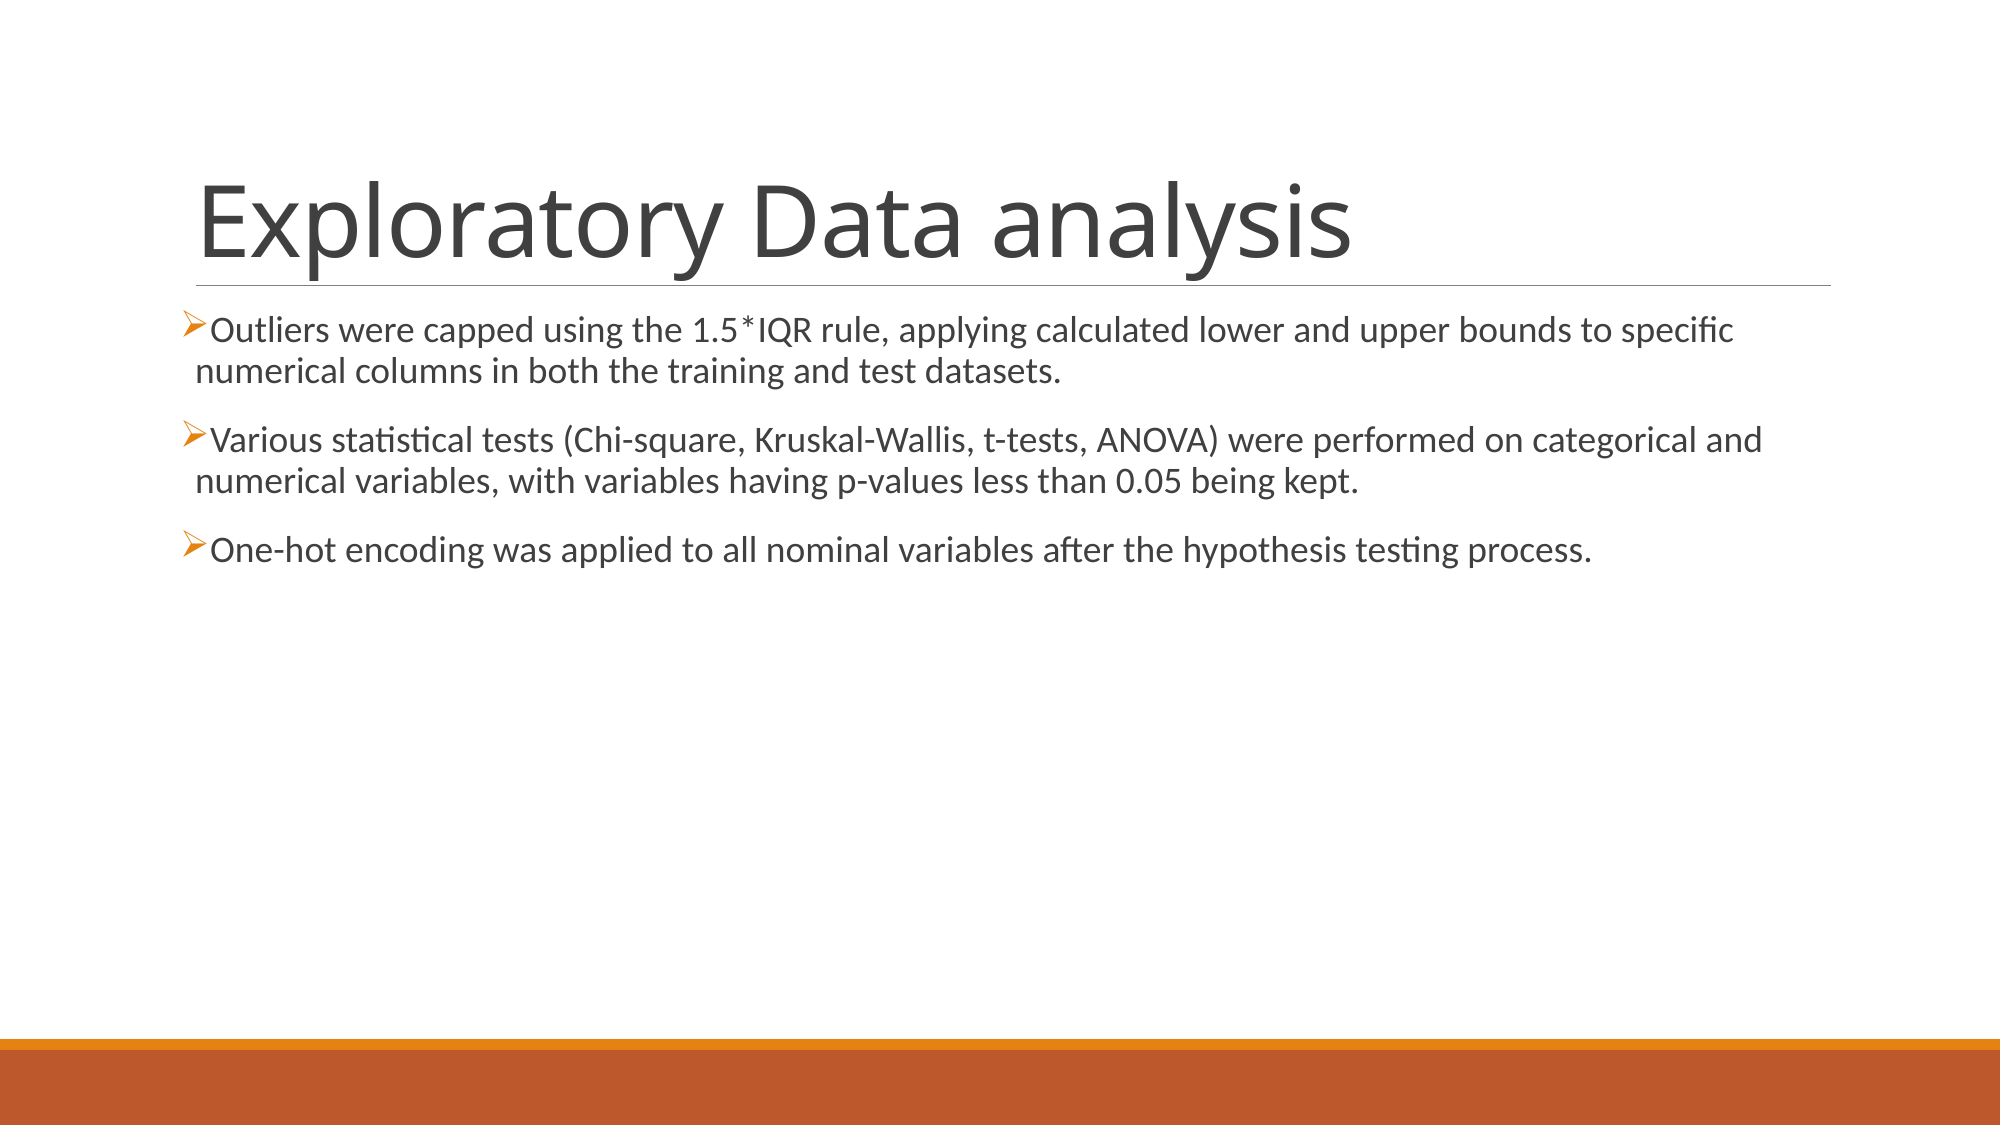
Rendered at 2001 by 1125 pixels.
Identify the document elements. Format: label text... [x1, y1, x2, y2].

list Outliers were capped using the 1.5*IQR rule, applying calculated lower and upper bounds to specific numerical columns in both the training and test datasets. Various statistical tests (Chi-square, Kruskal-Wallis, t-tests, ANOVA) were performed on categorical and numerical variables, with variables having p-values less than 0.05 being kept. One-hot encoding was applied to all nominal variables after the hypothesis testing process. [180, 302, 1830, 963]
title Exploratory Data analysis [180, 47, 1830, 285]
